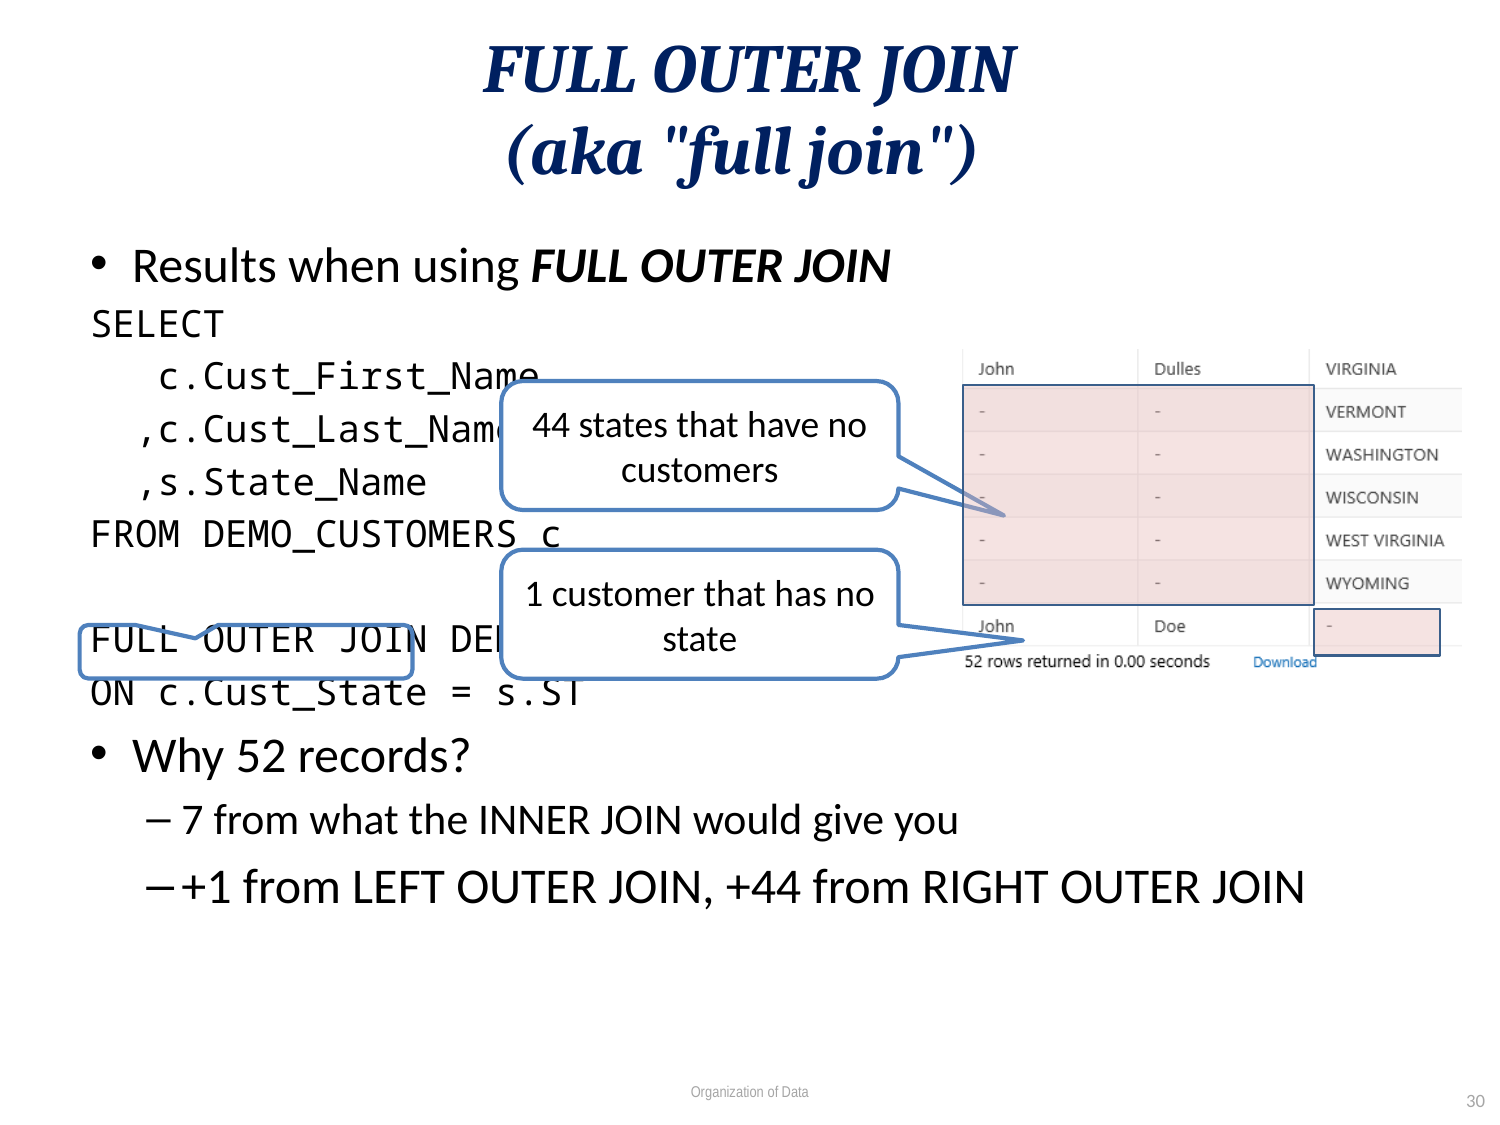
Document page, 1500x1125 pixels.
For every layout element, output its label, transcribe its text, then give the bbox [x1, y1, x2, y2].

picture [962, 349, 1462, 679]
text_box 1 customer that has no state [499, 547, 957, 681]
slide_number 30 [1074, 1074, 1500, 1125]
title FULL OUTER JOIN (aka "full join") [75, 0, 1425, 213]
footer Organization of Data [425, 1074, 1074, 1121]
text_box [77, 622, 415, 681]
text_box 44 states that have no customers [499, 378, 957, 513]
list Results when using FULL OUTER JOIN SELECT c.Cust_First_Name ,c.Cust_Last_Name ,s.State_Name FROM DEMO_CUSTOMERS c FULL OUTER JOIN DEMO_STATES s ON c.Cust_State = s.ST Why 52 records? 7 from what the INNER JOIN would give you +1 from LEFT OUTER JOIN, +44 from RIGHT OUTER JOIN [75, 224, 1425, 1005]
